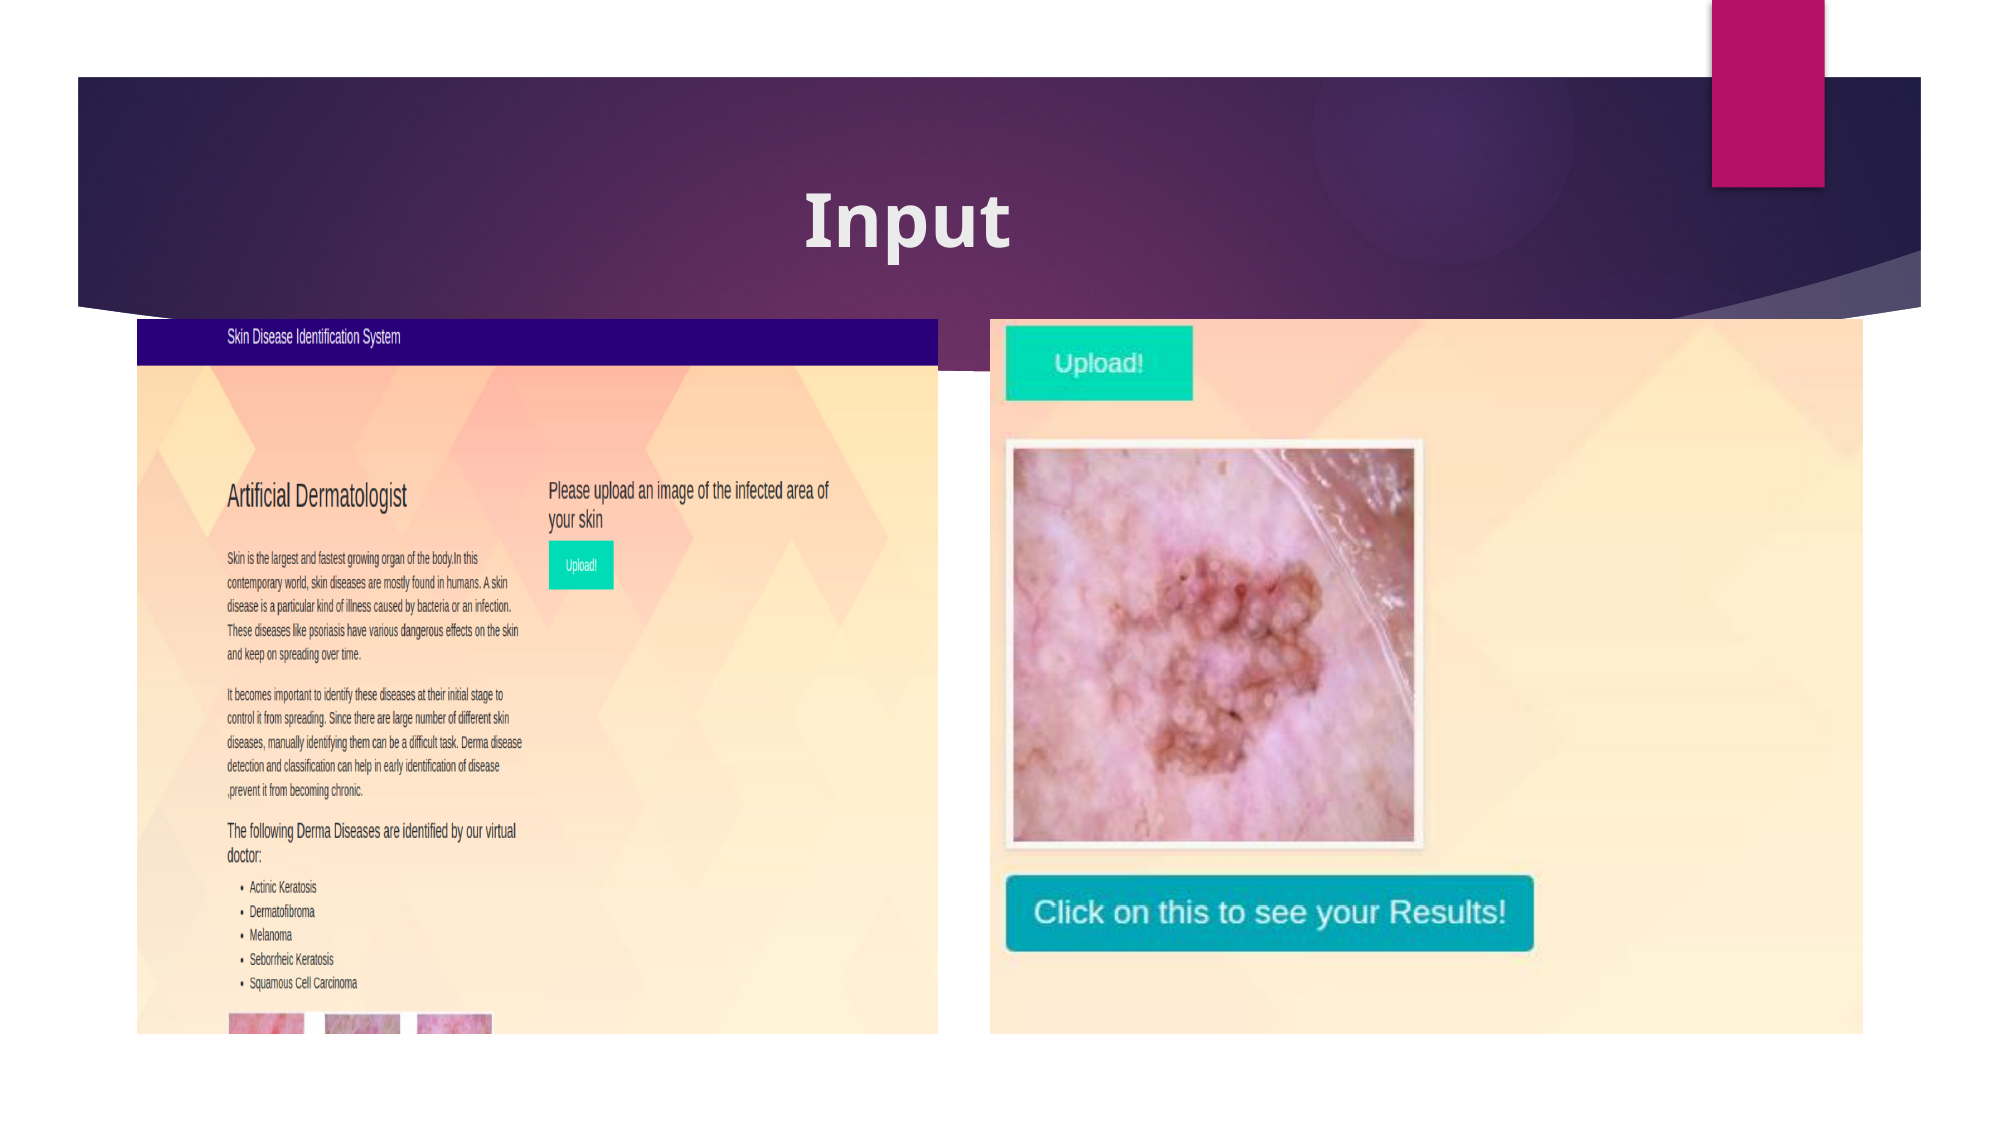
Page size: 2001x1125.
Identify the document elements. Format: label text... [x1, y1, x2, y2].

title Input [189, 159, 1627, 276]
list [137, 319, 938, 1034]
picture [990, 319, 1863, 1034]
